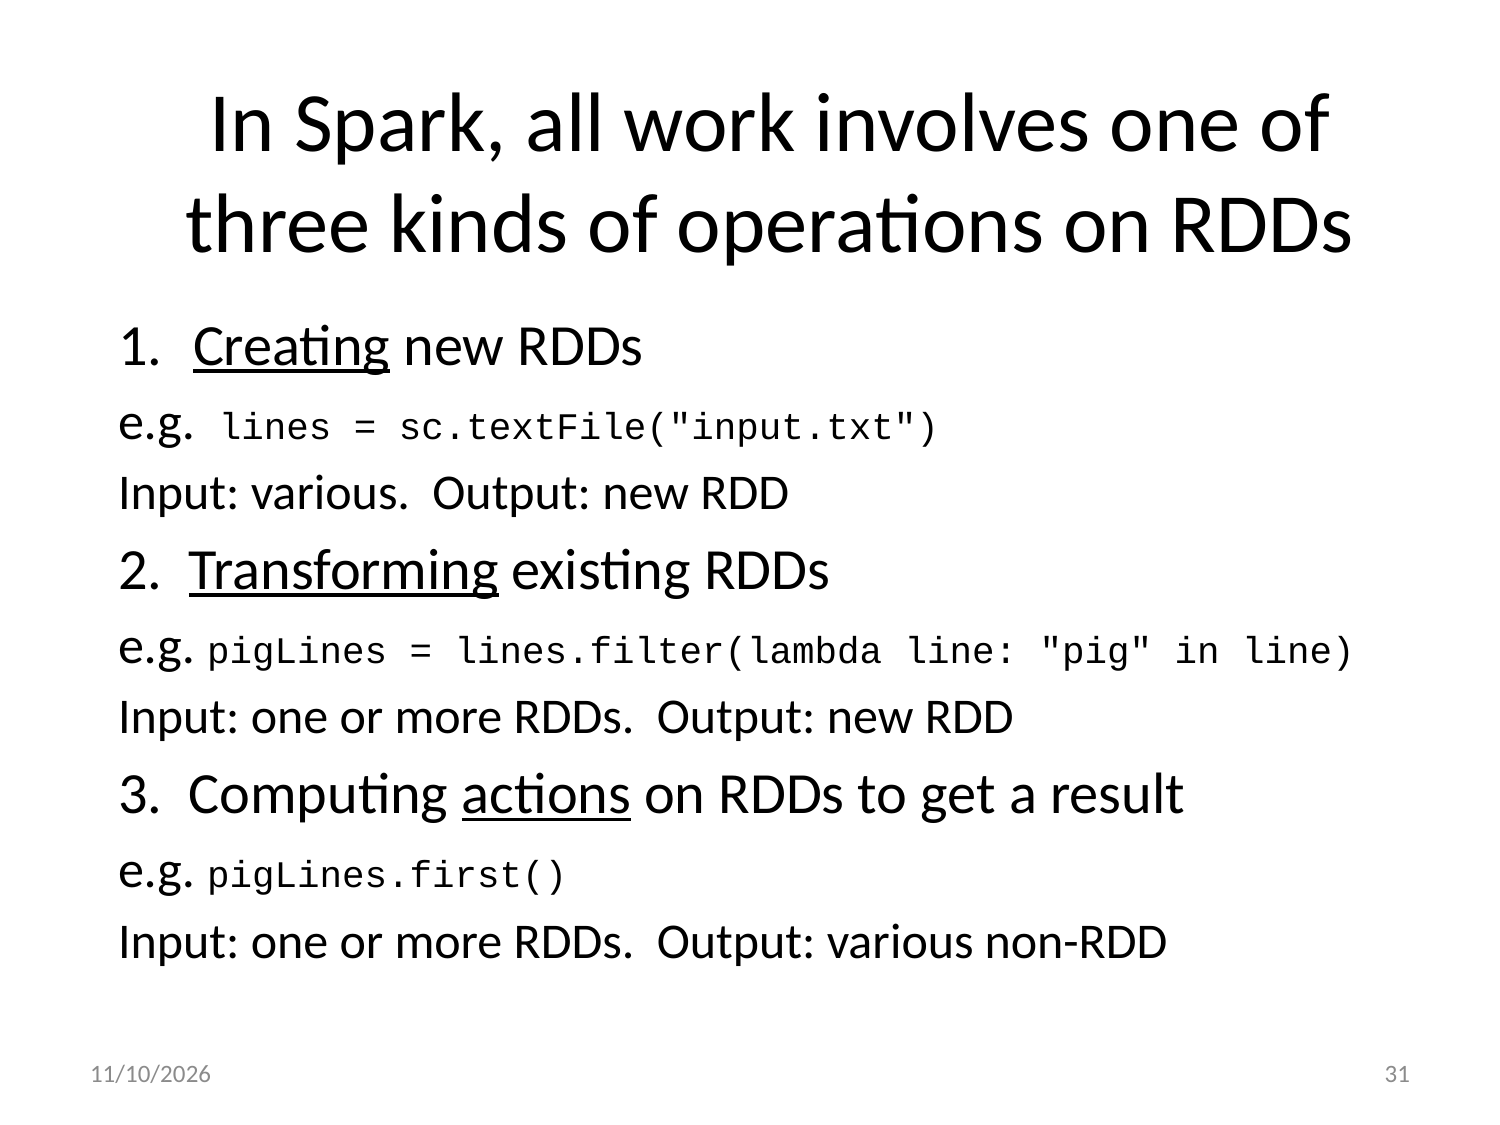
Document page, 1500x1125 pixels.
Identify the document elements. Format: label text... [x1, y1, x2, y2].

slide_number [75, 1042, 425, 1103]
slide_number 31 [1074, 1042, 1425, 1103]
title In Spark, all work involves one of three kinds of operations on RDDs [103, 59, 1438, 278]
list Creating new RDDs e.g. lines = sc.textFile("input.txt") Input: various. Output: new RDD 2. Transforming existing RDDs e.g. pigLines = lines.filter(lambda line: "pig" in line) Input: one or more RDDs. Output: new RDD 3. Computing actions on RDDs to get a result e.g. pigLines.first() Input: one or more RDDs. Output: various non-RDD [103, 299, 1438, 1014]
